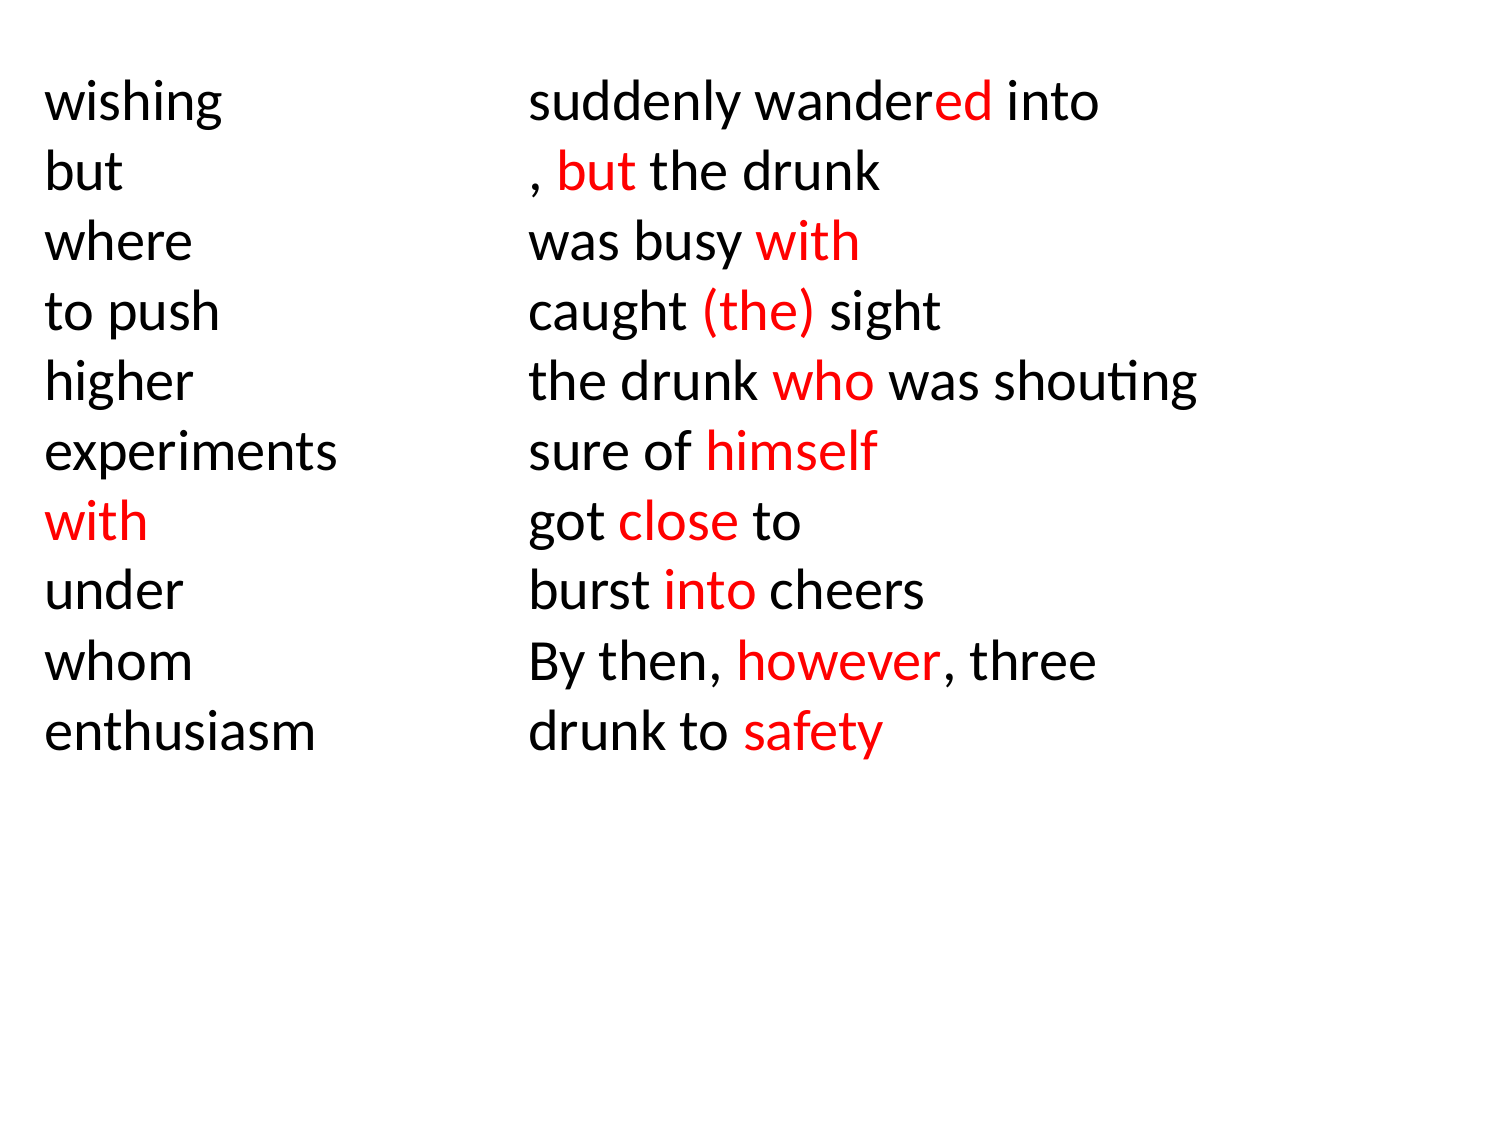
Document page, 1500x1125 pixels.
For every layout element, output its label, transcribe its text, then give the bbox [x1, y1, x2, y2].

text_box suddenly wandered into , but the drunk was busy with caught (the) sight the drunk who was shouting sure of himself got close to burst into cheers By then, however, three drunk to safety [513, 54, 1294, 770]
text_box wishing but where to push higher experiments with under whom enthusiasm [29, 54, 432, 770]
